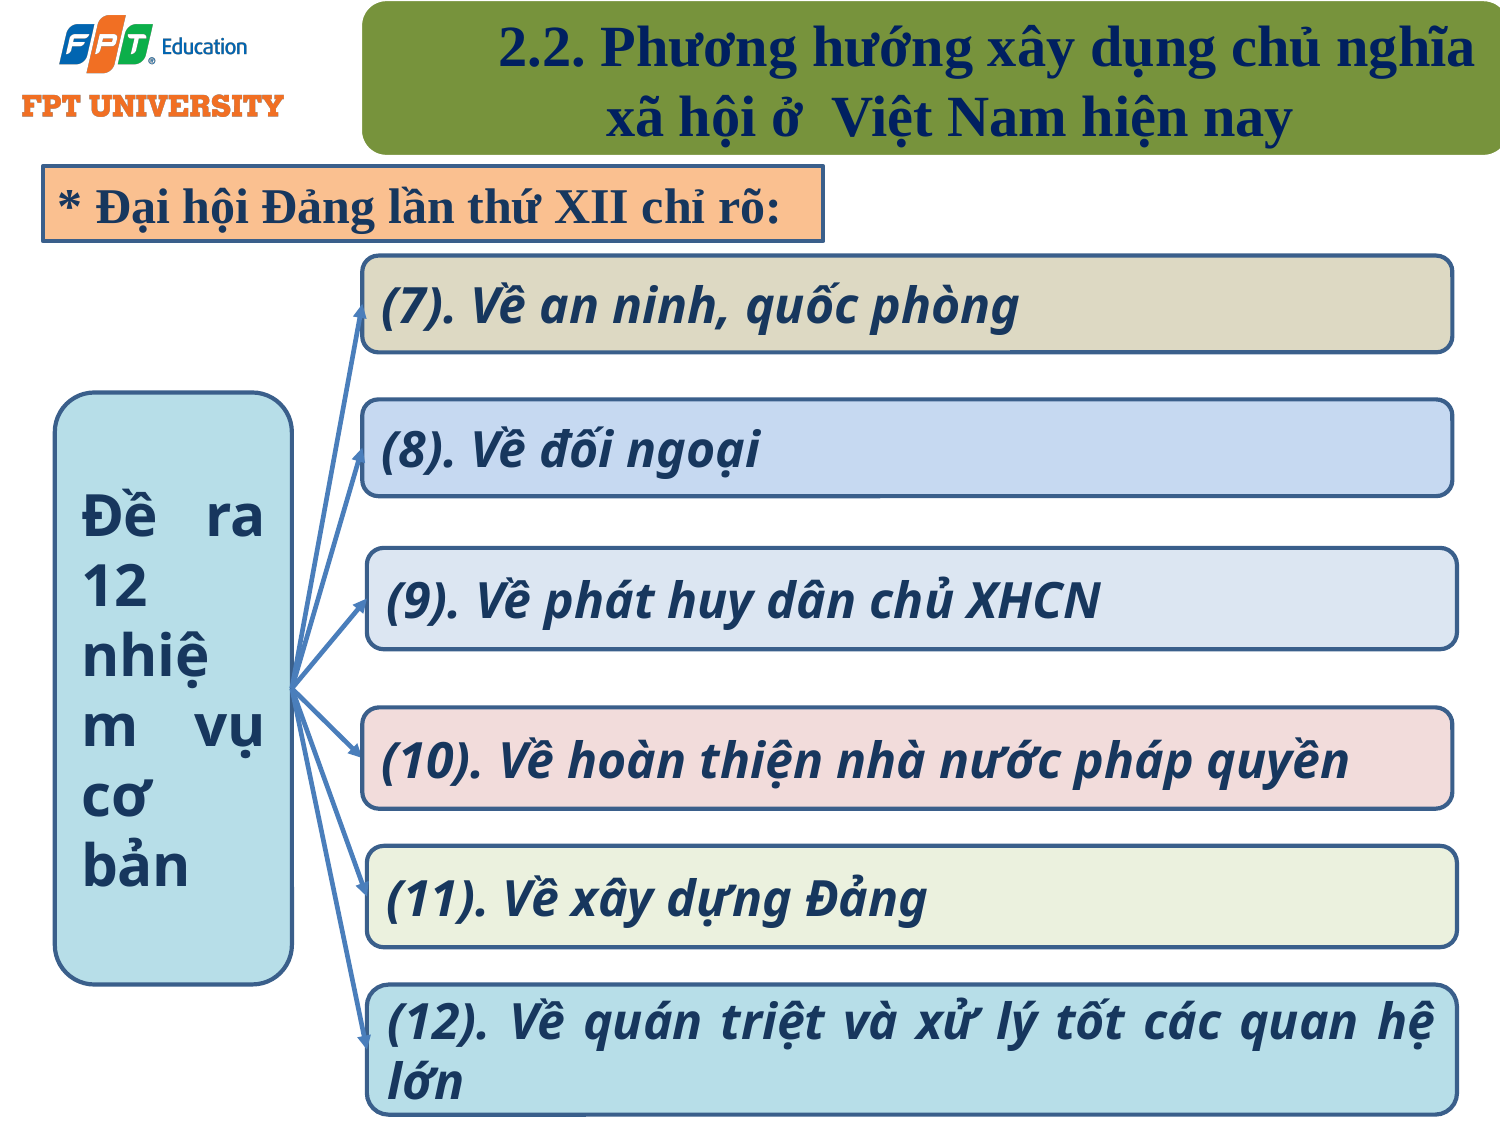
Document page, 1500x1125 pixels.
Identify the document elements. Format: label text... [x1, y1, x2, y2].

picture [22, 15, 284, 117]
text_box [359, 0, 1500, 158]
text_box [291, 688, 368, 897]
text_box Đề ra 12 nhiệm vụ cơ bản [52, 390, 286, 987]
text_box (11). Về xây dựng Đảng [373, 843, 1460, 950]
text_box (10). Về hoàn thiện nhà nước pháp quyền [373, 705, 1455, 811]
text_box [291, 303, 363, 447]
text_box (7). Về an ninh, quốc phòng [360, 253, 1455, 355]
text_box (9). Về phát huy dân chủ XHCN [369, 545, 1460, 652]
text_box (12). Về quán triệt và xử lý tốt các quan hệ lớn [364, 982, 1460, 1117]
text_box (8). Về đối ngoại [368, 397, 1455, 499]
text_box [291, 903, 368, 1050]
text_box * Đại hội Đảng lần thứ XII chỉ rõ: [42, 166, 824, 242]
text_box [291, 447, 363, 687]
